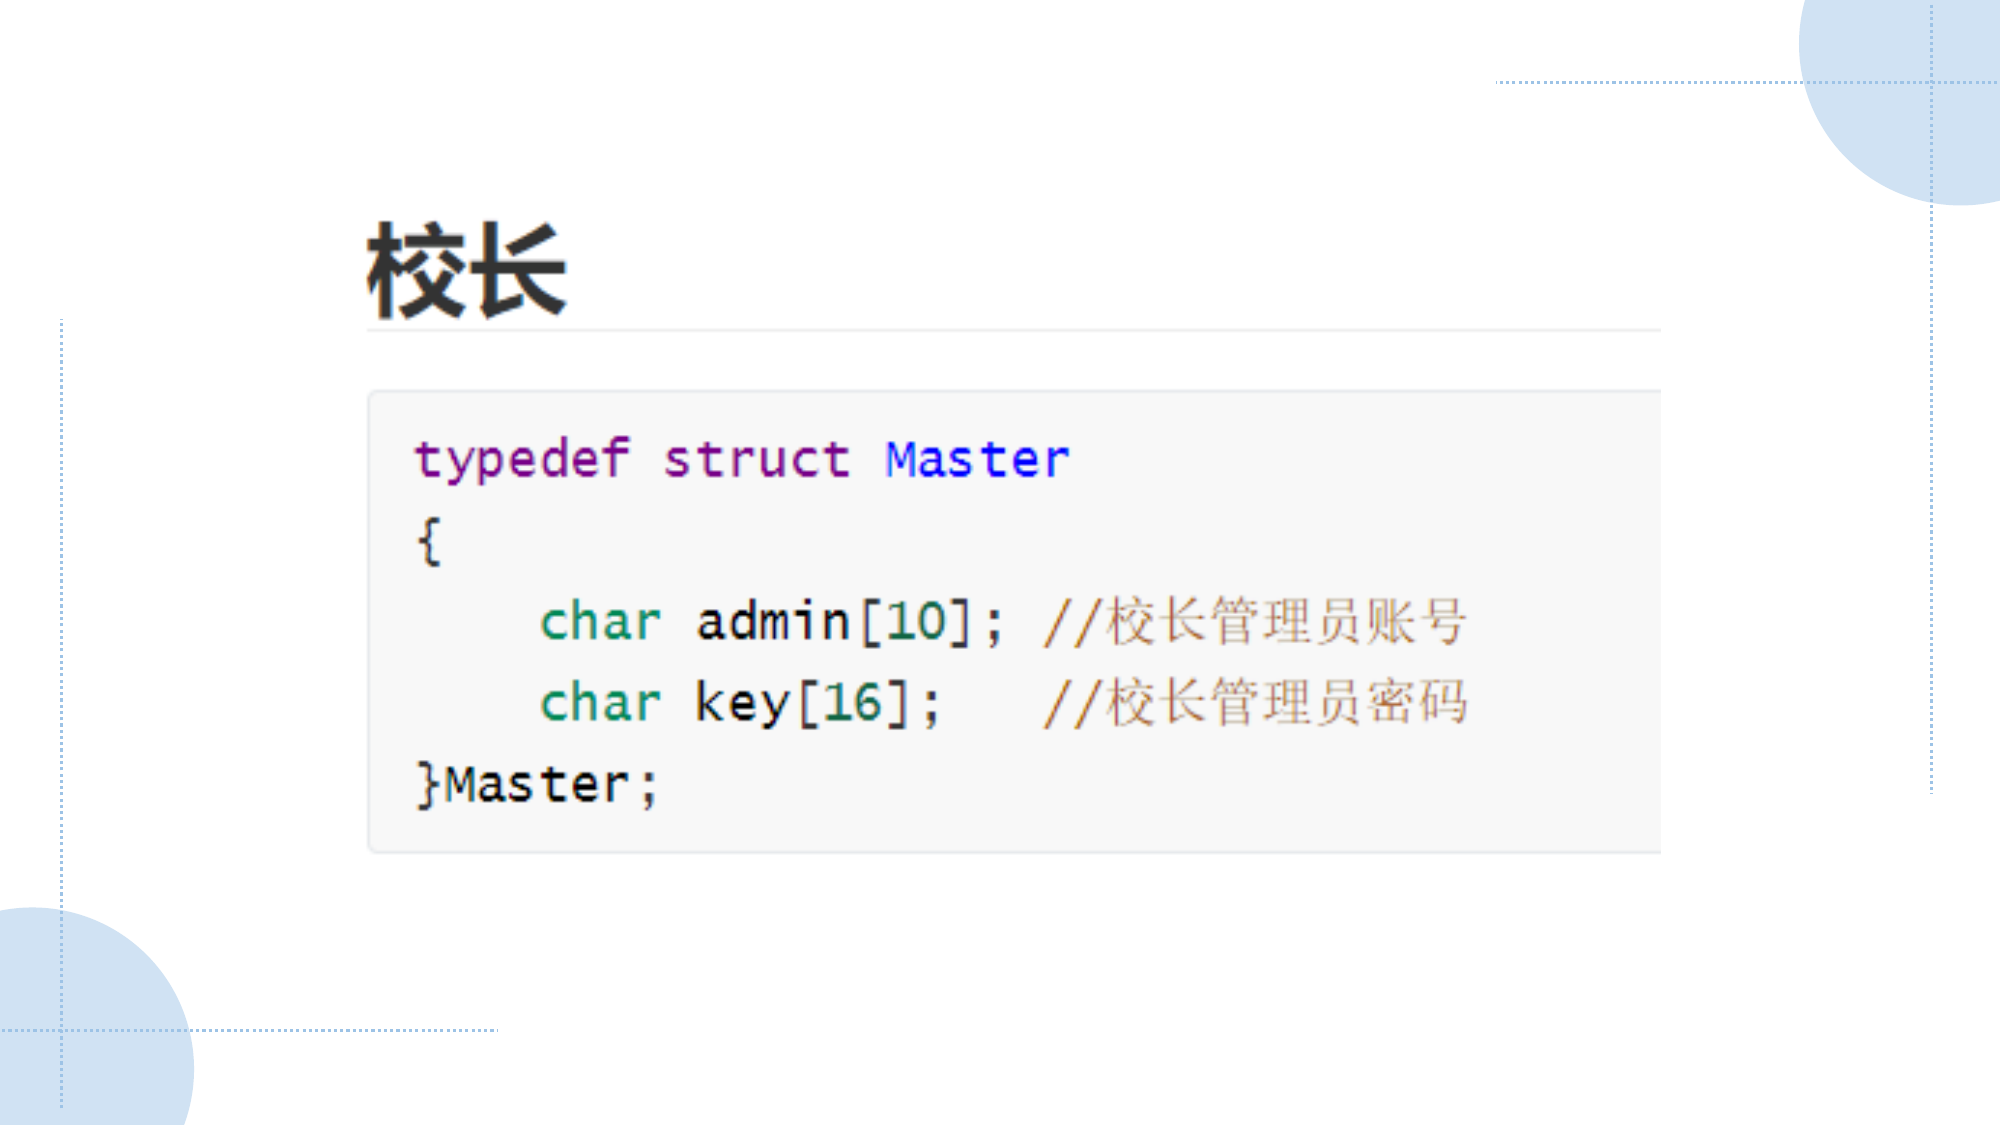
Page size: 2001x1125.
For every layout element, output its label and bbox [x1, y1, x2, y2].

text_box [1797, 0, 2000, 82]
picture [342, 205, 1661, 878]
text_box [0, 906, 61, 1030]
text_box [1803, 83, 1931, 204]
text_box [62, 909, 191, 1030]
text_box [1932, 83, 2000, 207]
text_box [0, 1031, 196, 1125]
